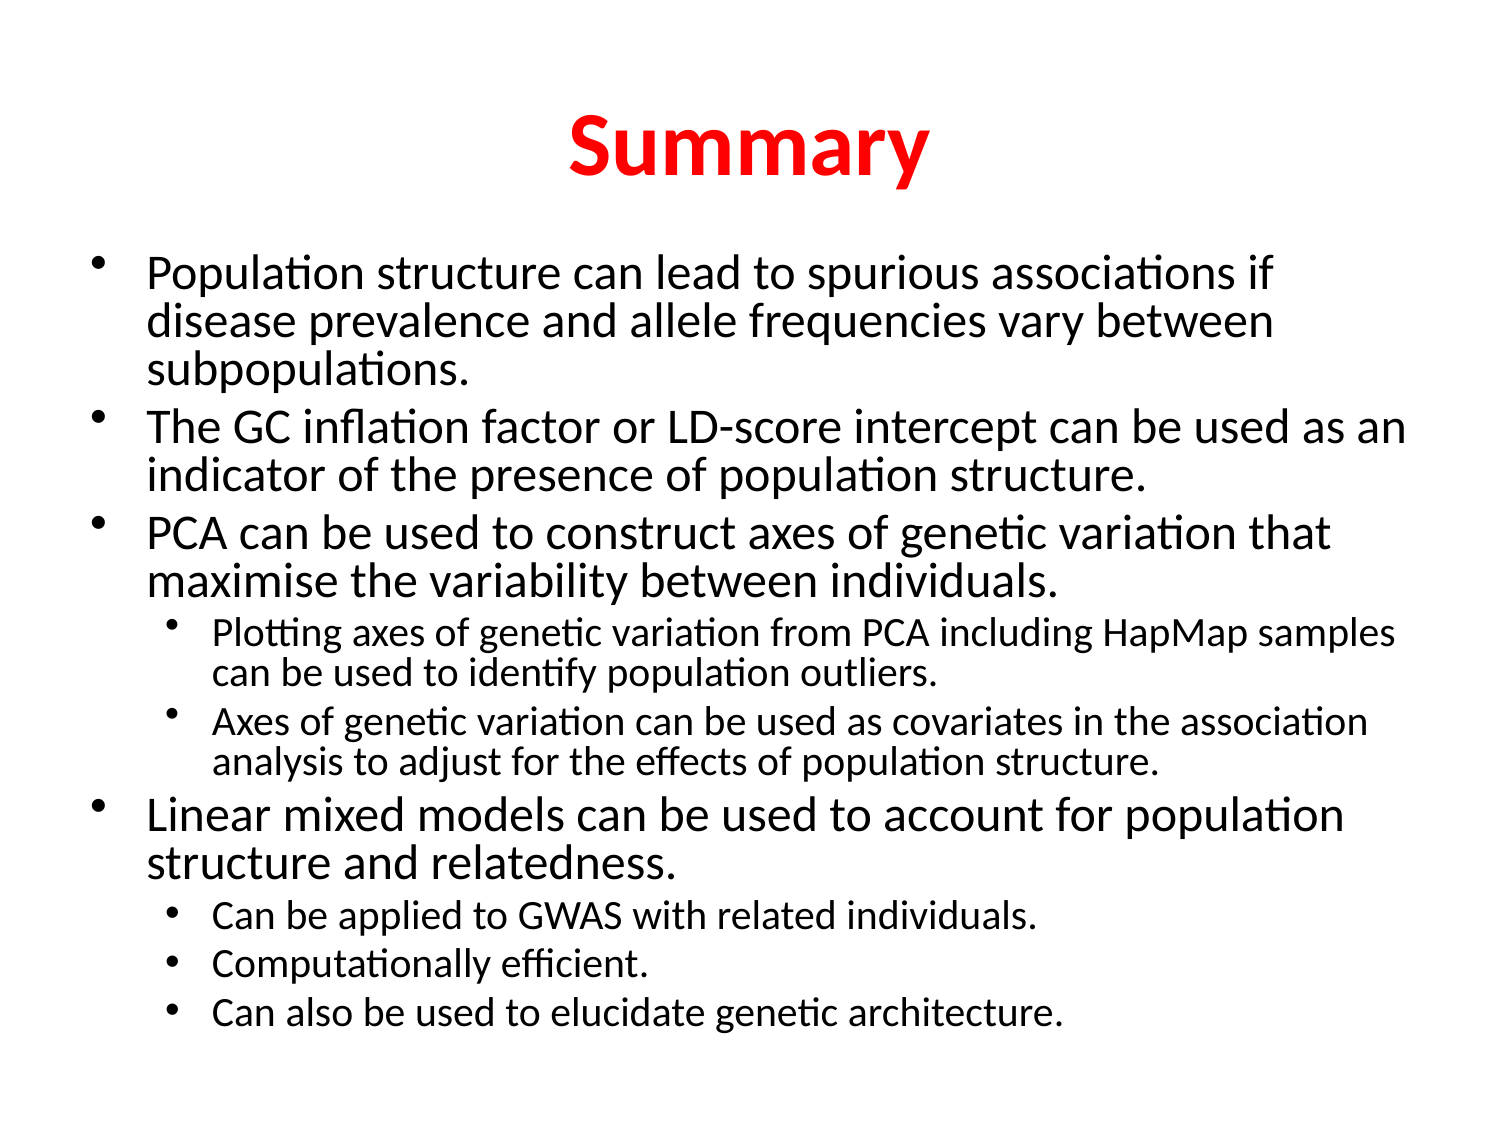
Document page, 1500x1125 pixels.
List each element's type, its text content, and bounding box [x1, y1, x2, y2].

title Summary [74, 44, 1426, 233]
list Population structure can lead to spurious associations if disease prevalence and allele frequencies vary between subpopulations. The GC inflation factor or LD-score intercept can be used as an indicator of the presence of population structure. PCA can be used to construct axes of genetic variation that maximise the variability between individuals. Plotting axes of genetic variation from PCA including HapMap samples can be used to identify population outliers. Axes of genetic variation can be used as covariates in the association analysis to adjust for the effects of population structure. Linear mixed models can be used to account for population structure and relatedness. Can be applied to GWAS with related individuals. Computationally efficient. Can also be used to elucidate genetic architecture. [74, 243, 1426, 1040]
